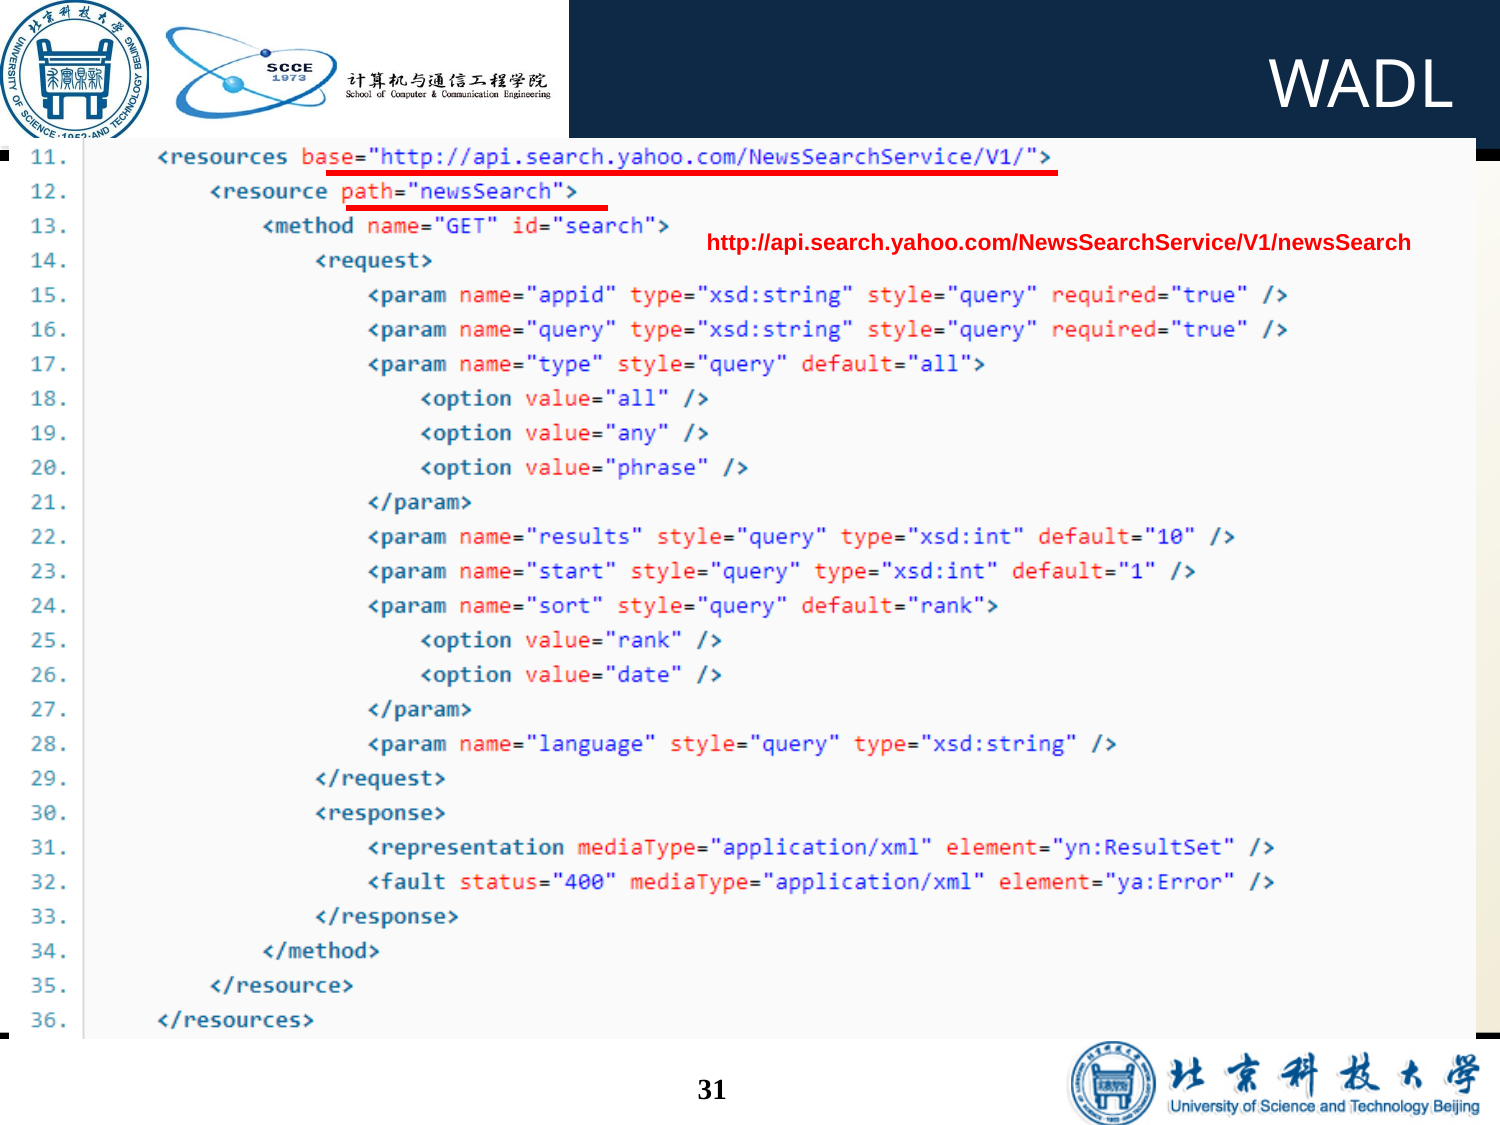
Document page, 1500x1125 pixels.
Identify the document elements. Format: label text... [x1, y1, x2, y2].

text_box [10, 0, 61, 28]
title WADL [573, 24, 1470, 137]
picture [0, 0, 1498, 1125]
slide_number 31 [537, 1062, 888, 1111]
